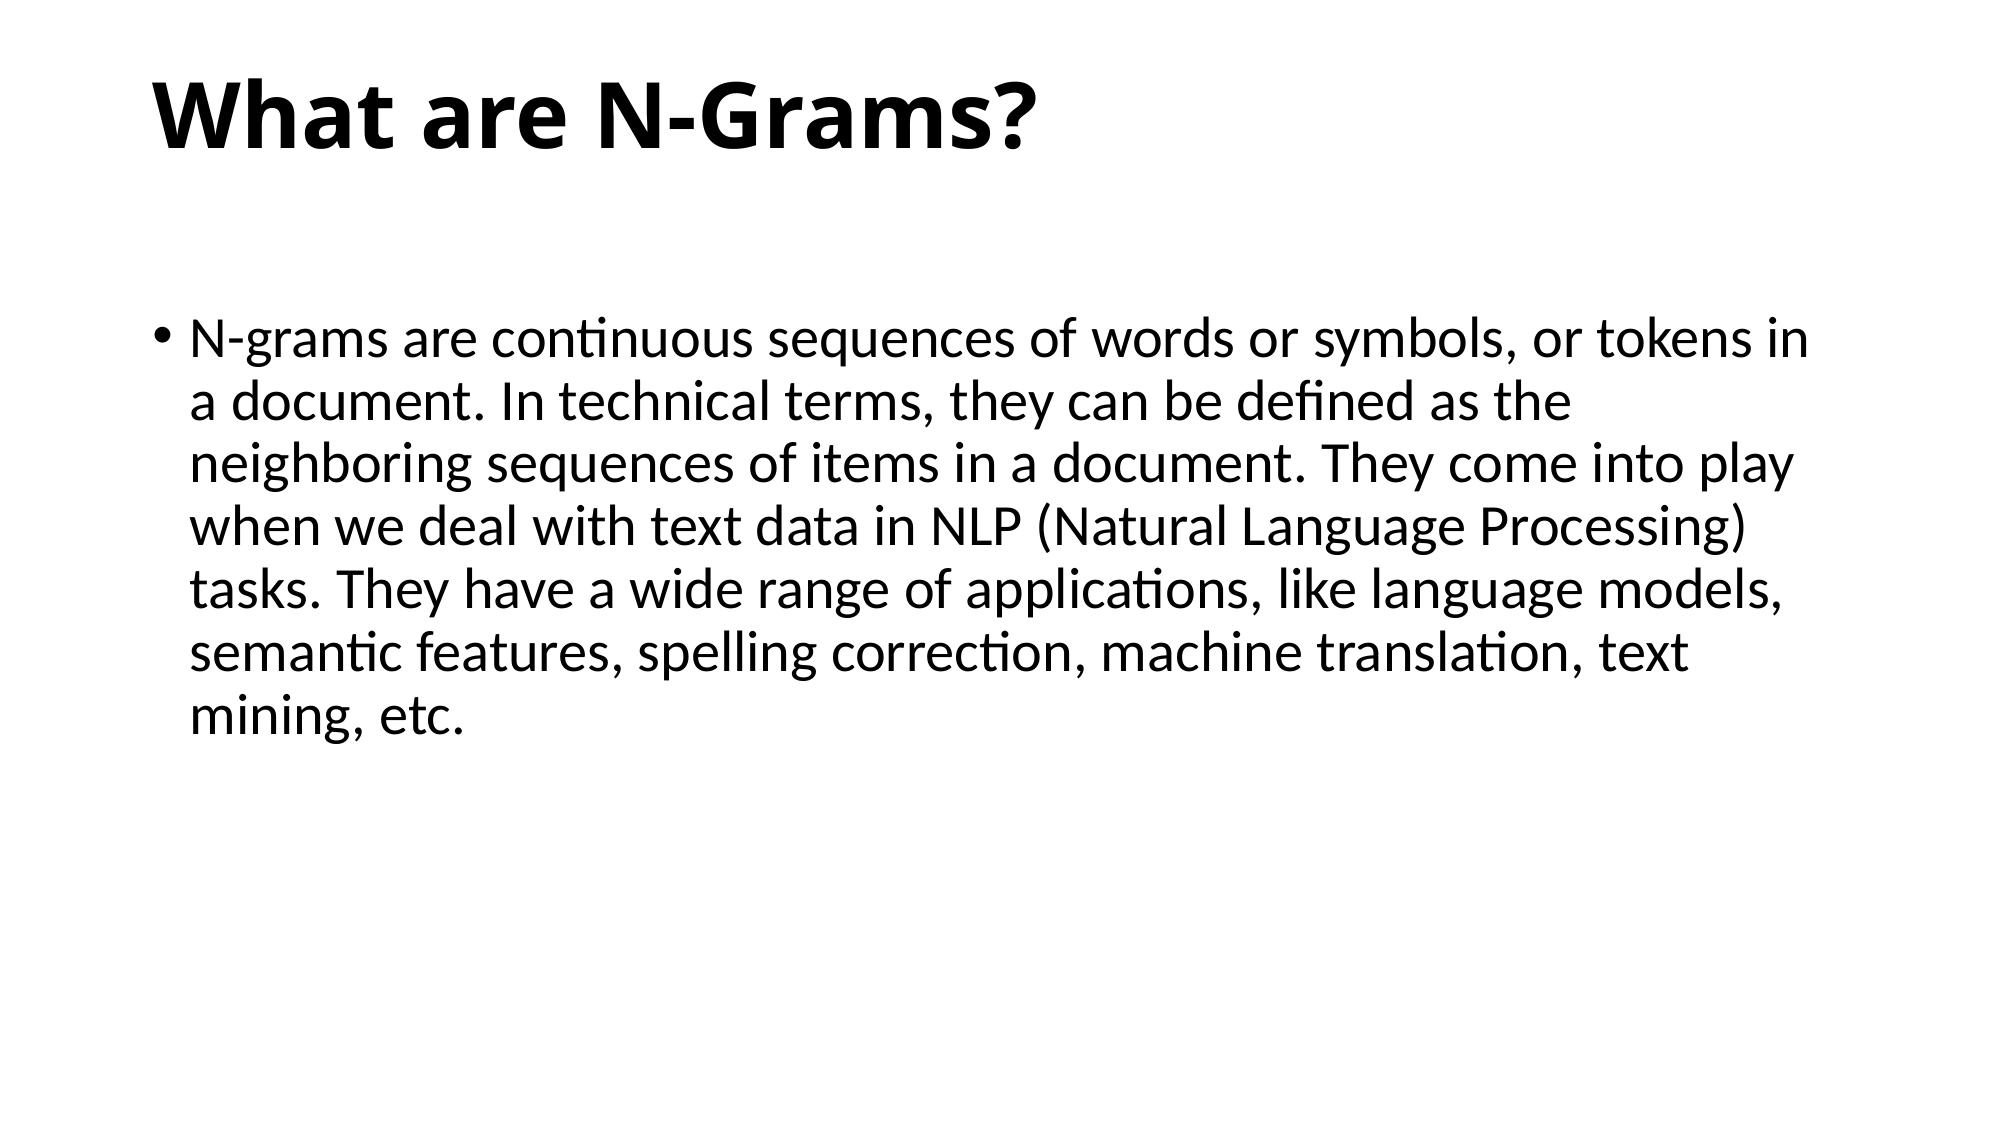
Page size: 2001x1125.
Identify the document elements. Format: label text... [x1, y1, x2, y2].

title What are N-Grams? [137, 59, 1863, 278]
list N-grams are continuous sequences of words or symbols, or tokens in a document. In technical terms, they can be defined as the neighboring sequences of items in a document. They come into play when we deal with text data in NLP (Natural Language Processing) tasks. They have a wide range of applications, like language models, semantic features, spelling correction, machine translation, text mining, etc. [137, 299, 1863, 1014]
